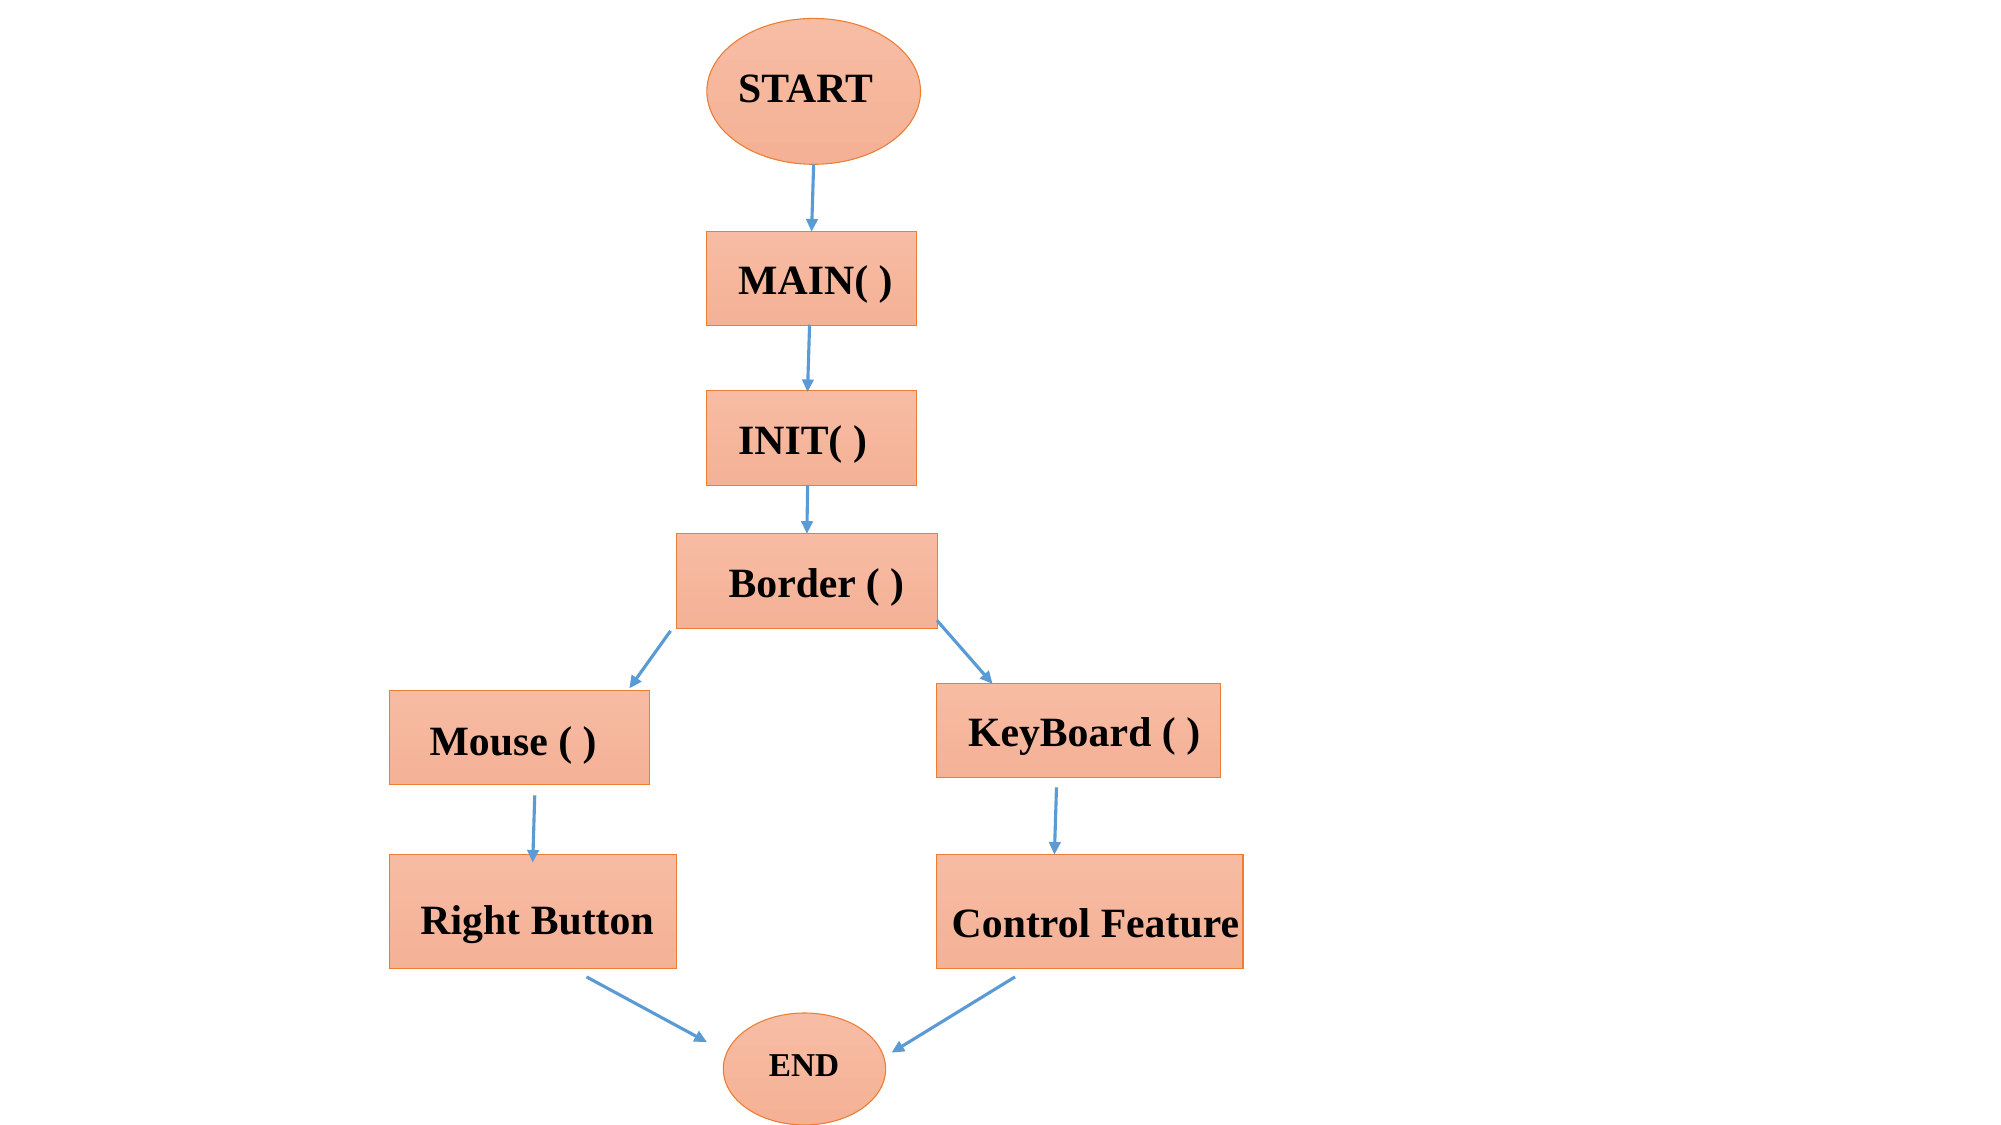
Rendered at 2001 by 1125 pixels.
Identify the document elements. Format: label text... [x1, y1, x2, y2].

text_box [891, 976, 1016, 1053]
text_box KeyBoard ( ) [953, 697, 1221, 763]
text_box [389, 854, 677, 969]
text_box [936, 854, 1244, 888]
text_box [629, 630, 671, 689]
text_box Right Button [405, 885, 724, 951]
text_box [586, 976, 707, 1043]
text_box Border ( ) [692, 547, 921, 613]
text_box INIT( ) [723, 404, 907, 470]
text_box [936, 953, 1244, 969]
text_box [706, 17, 922, 165]
text_box [706, 390, 917, 486]
text_box [722, 1012, 880, 1125]
text_box Control Feature [936, 888, 1260, 953]
text_box Mouse ( ) [414, 705, 643, 771]
text_box START [723, 53, 907, 119]
text_box END [754, 1036, 937, 1091]
text_box [676, 533, 938, 629]
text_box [936, 620, 993, 684]
text_box [389, 690, 650, 785]
text_box [936, 683, 1221, 778]
text_box MAIN( ) [723, 245, 937, 311]
text_box [706, 231, 917, 326]
